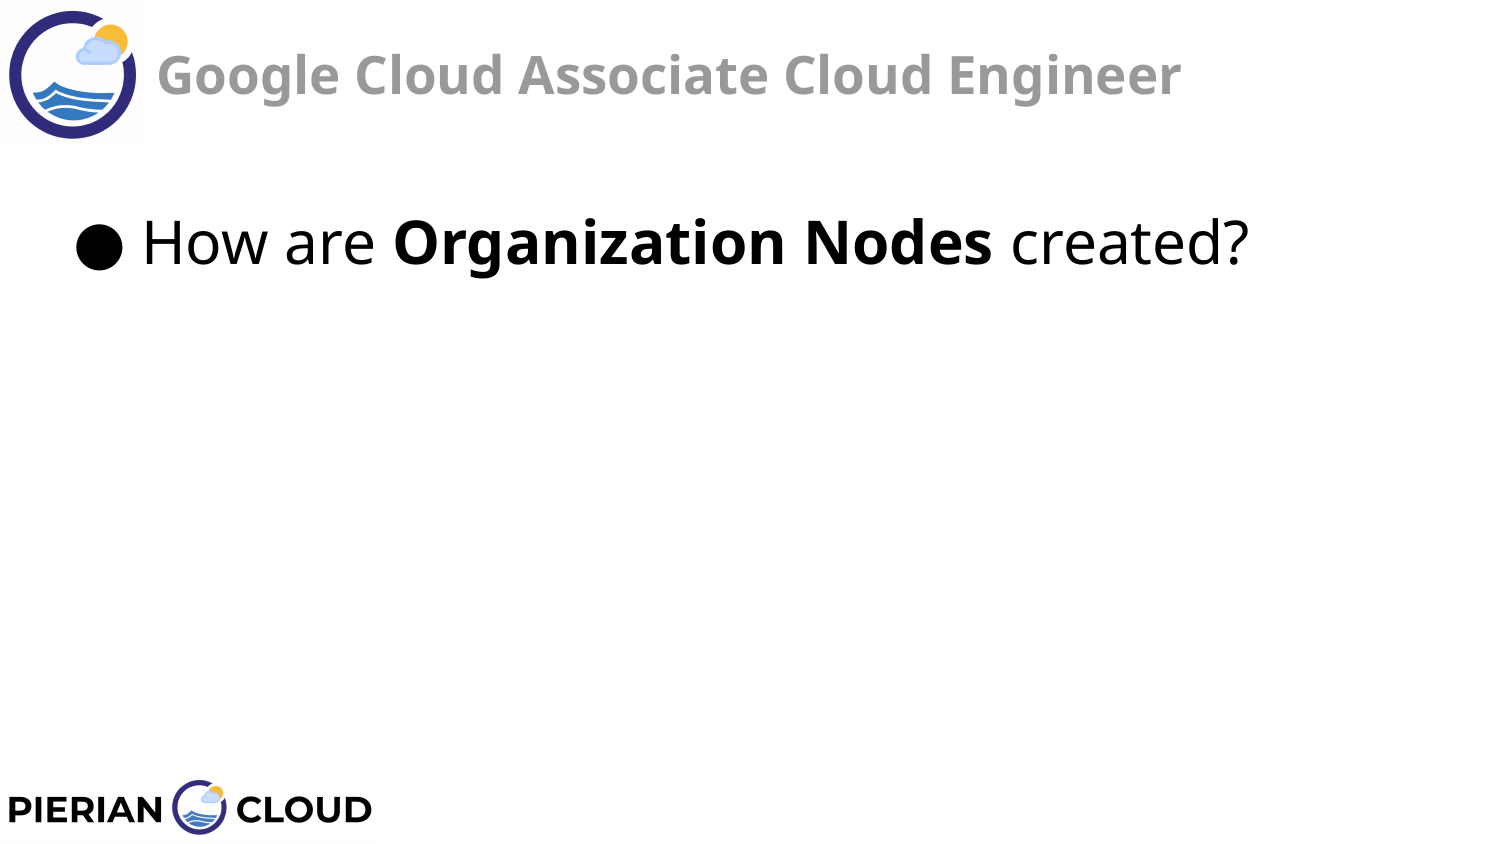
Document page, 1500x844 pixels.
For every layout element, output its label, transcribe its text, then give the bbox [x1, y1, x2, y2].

subtitle How are Organization Nodes created? [51, 189, 1476, 750]
picture [0, 0, 142, 146]
title Google Cloud Associate Cloud Engineer [146, 25, 1420, 120]
picture [0, 758, 375, 844]
